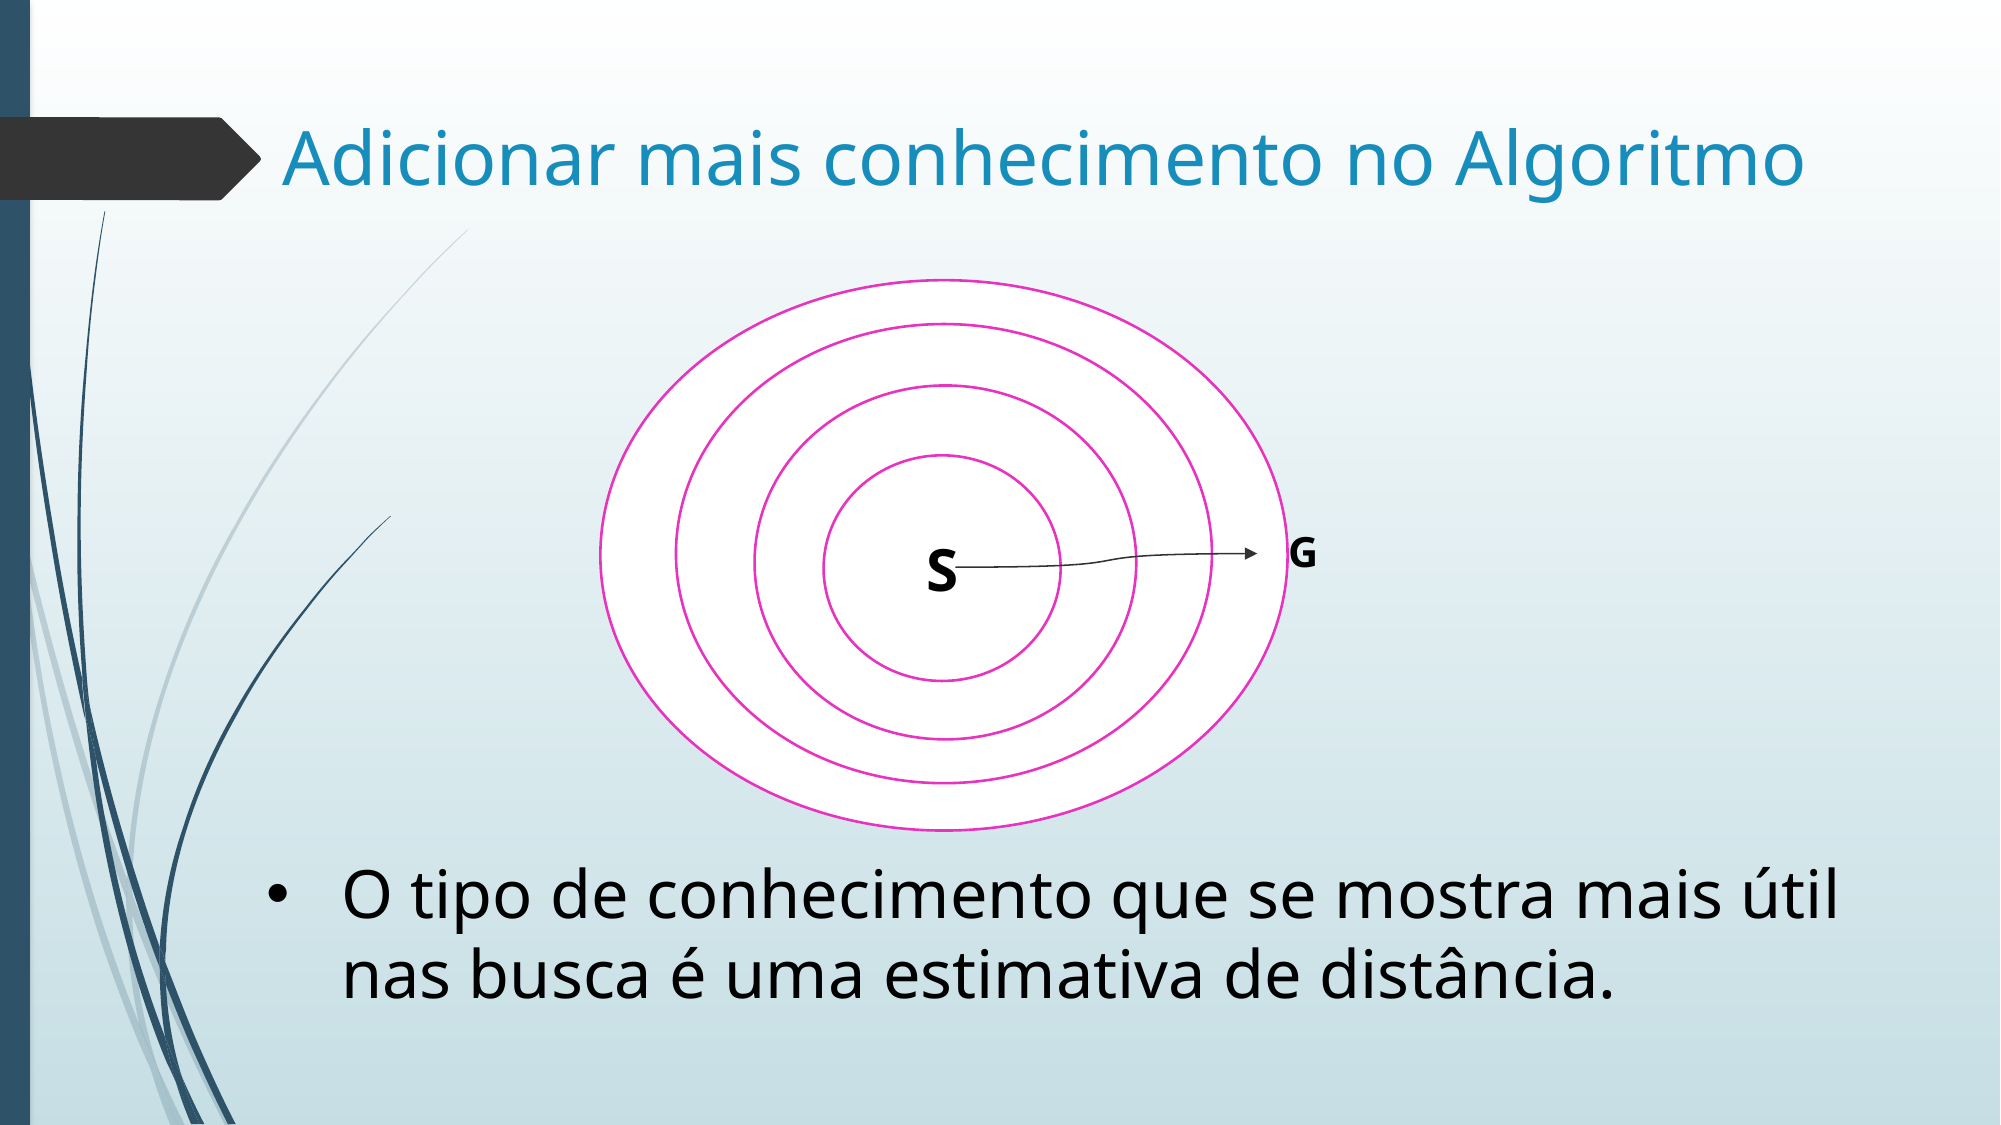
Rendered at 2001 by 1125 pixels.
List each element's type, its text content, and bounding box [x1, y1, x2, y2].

text_box G [1273, 518, 1334, 583]
text_box [674, 322, 1214, 785]
text_box S [822, 454, 1062, 683]
text_box [599, 278, 1288, 832]
text_box [753, 384, 1138, 741]
title Adicionar mais conhecimento no Algoritmo [248, 102, 1975, 313]
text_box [955, 553, 1258, 568]
text_box O tipo de conhecimento que se mostra mais útil nas busca é uma estimativa de distância. [251, 844, 1975, 1020]
